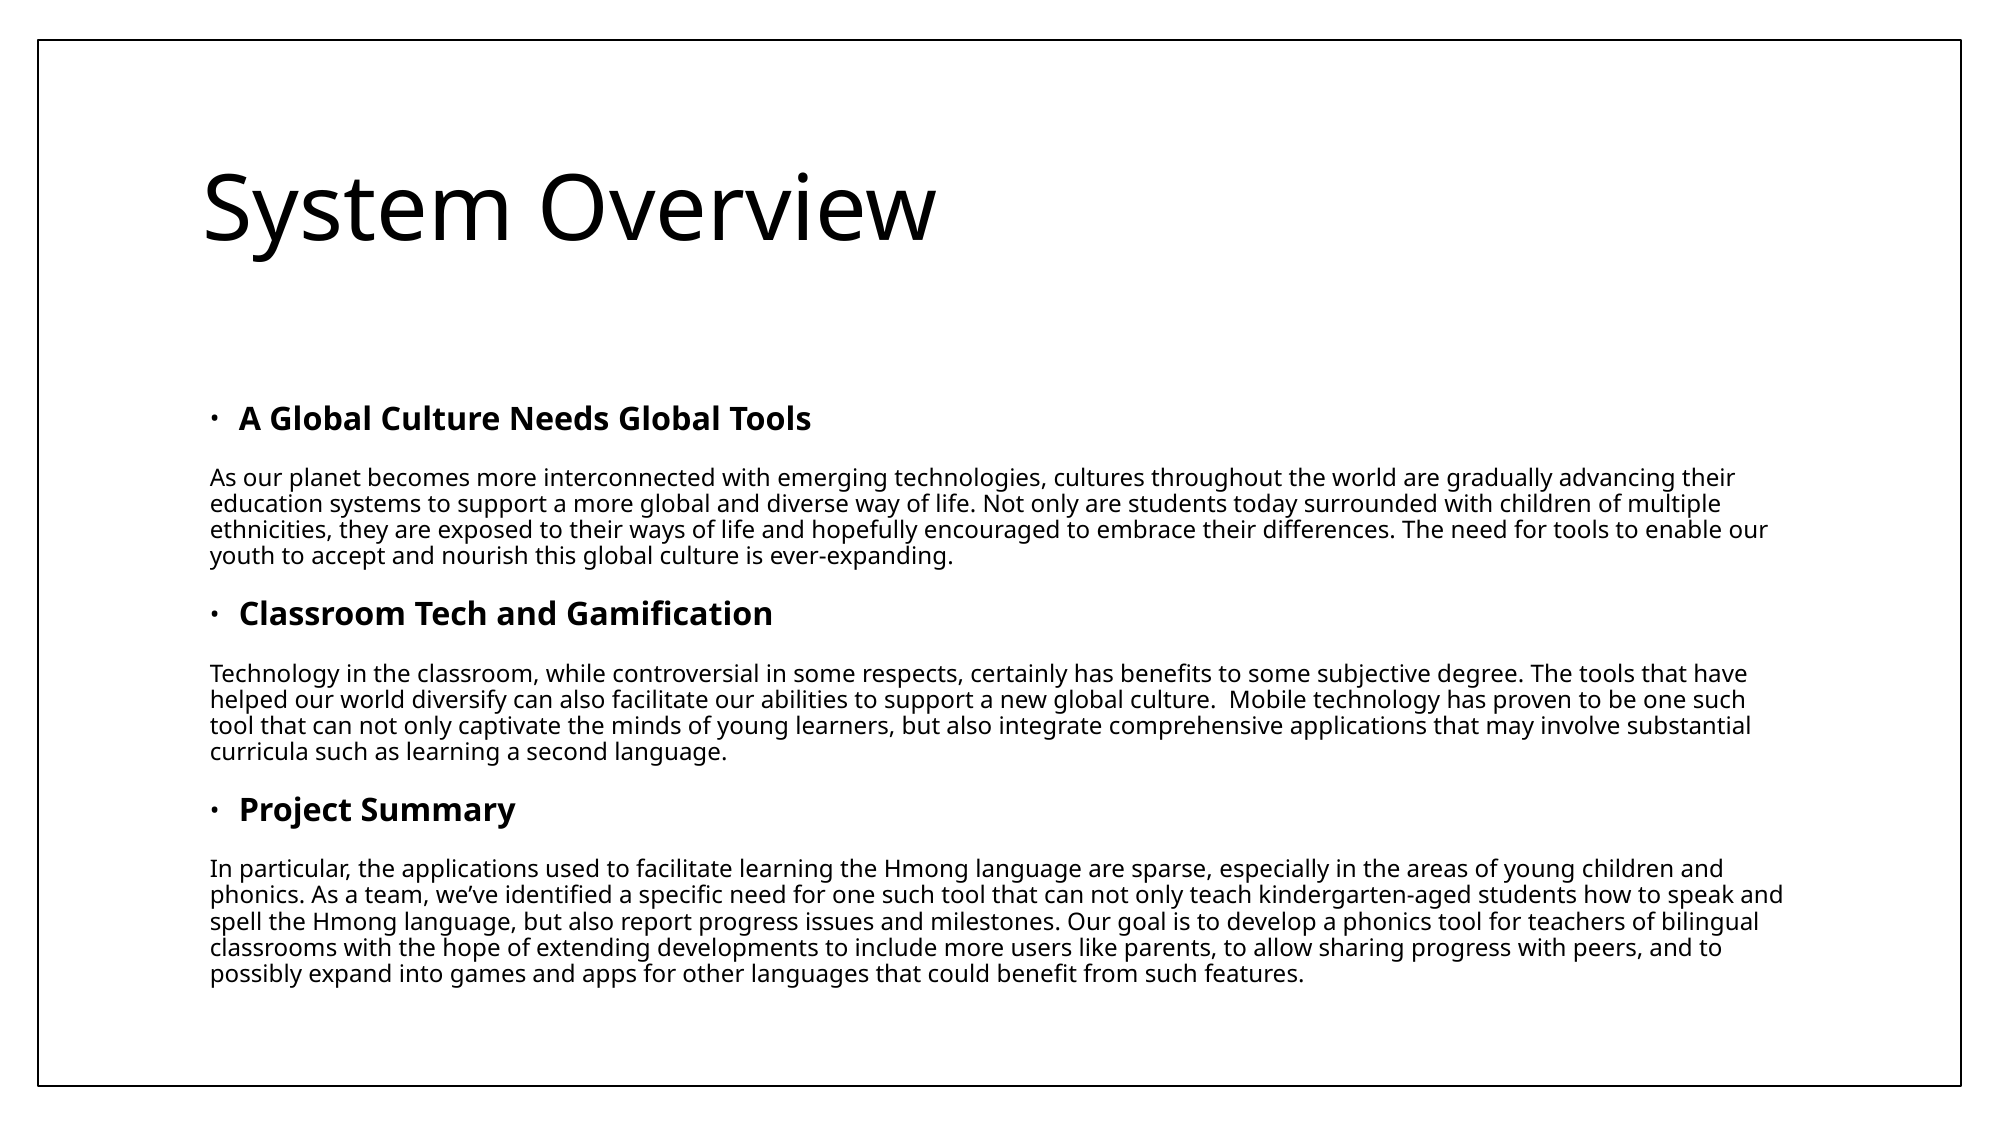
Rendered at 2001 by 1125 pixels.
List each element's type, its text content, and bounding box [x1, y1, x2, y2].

title System Overview [187, 99, 1808, 323]
list A Global Culture Needs Global Tools As our planet becomes more interconnected with emerging technologies, cultures throughout the world are gradually advancing their education systems to support a more global and diverse way of life. Not only are students today surrounded with children of multiple ethnicities, they are exposed to their ways of life and hopefully encouraged to embrace their differences. The need for tools to enable our youth to accept and nourish this global culture is ever-expanding. Classroom Tech and Gamification Technology in the classroom, while controversial in some respects, certainly has benefits to some subjective degree. The tools that have helped our world diversify can also facilitate our abilities to support a new global culture. Mobile technology has proven to be one such tool that can not only captivate the minds of young learners, but also integrate comprehensive applications that may involve substantial curricula such as learning a second language. Project Summary In particular, the applications used to facilitate learning the Hmong language are sparse, especially in the areas of young children and phonics. As a team, we’ve identified a specific need for one such tool that can not only teach kindergarten-aged students how to speak and spell the Hmong language, but also report progress issues and milestones. Our goal is to develop a phonics tool for teachers of bilingual classrooms with the hope of extending developments to include more users like parents, to allow sharing progress with peers, and to possibly expand into games and apps for other languages that could benefit from such features. [187, 337, 1808, 1000]
